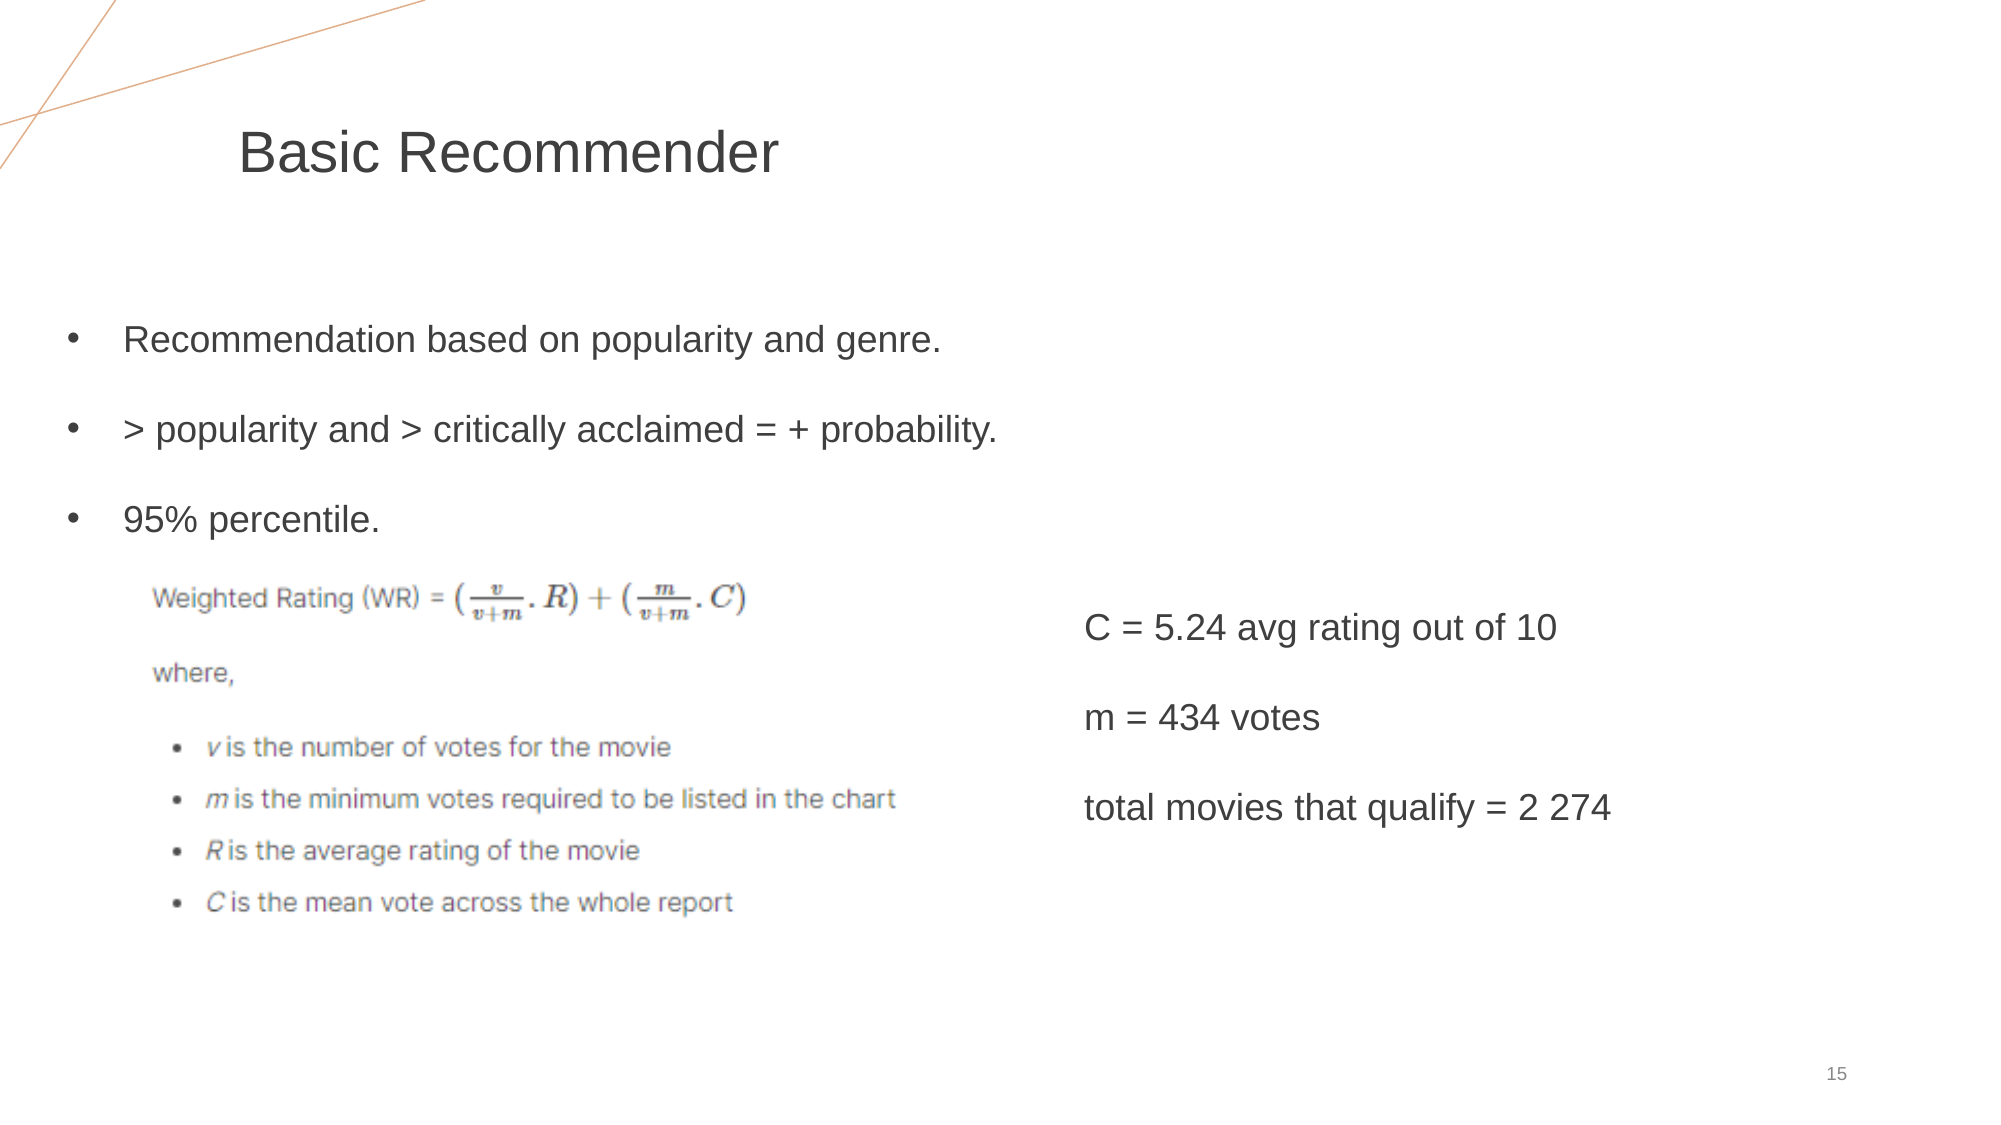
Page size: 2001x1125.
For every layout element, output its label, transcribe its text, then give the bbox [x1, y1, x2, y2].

list C = 5.24 avg rating out of 10 m = 434 votes total movies that qualify = 2 274 [1069, 550, 2000, 1045]
picture [127, 550, 935, 941]
list Recommendation based on popularity and genre. > popularity and > critically acclaimed = + probability. 95% percentile. [33, 262, 1811, 757]
slide_number ‹#› [1412, 1045, 1863, 1103]
title Basic Recommender [18, 45, 1000, 263]
